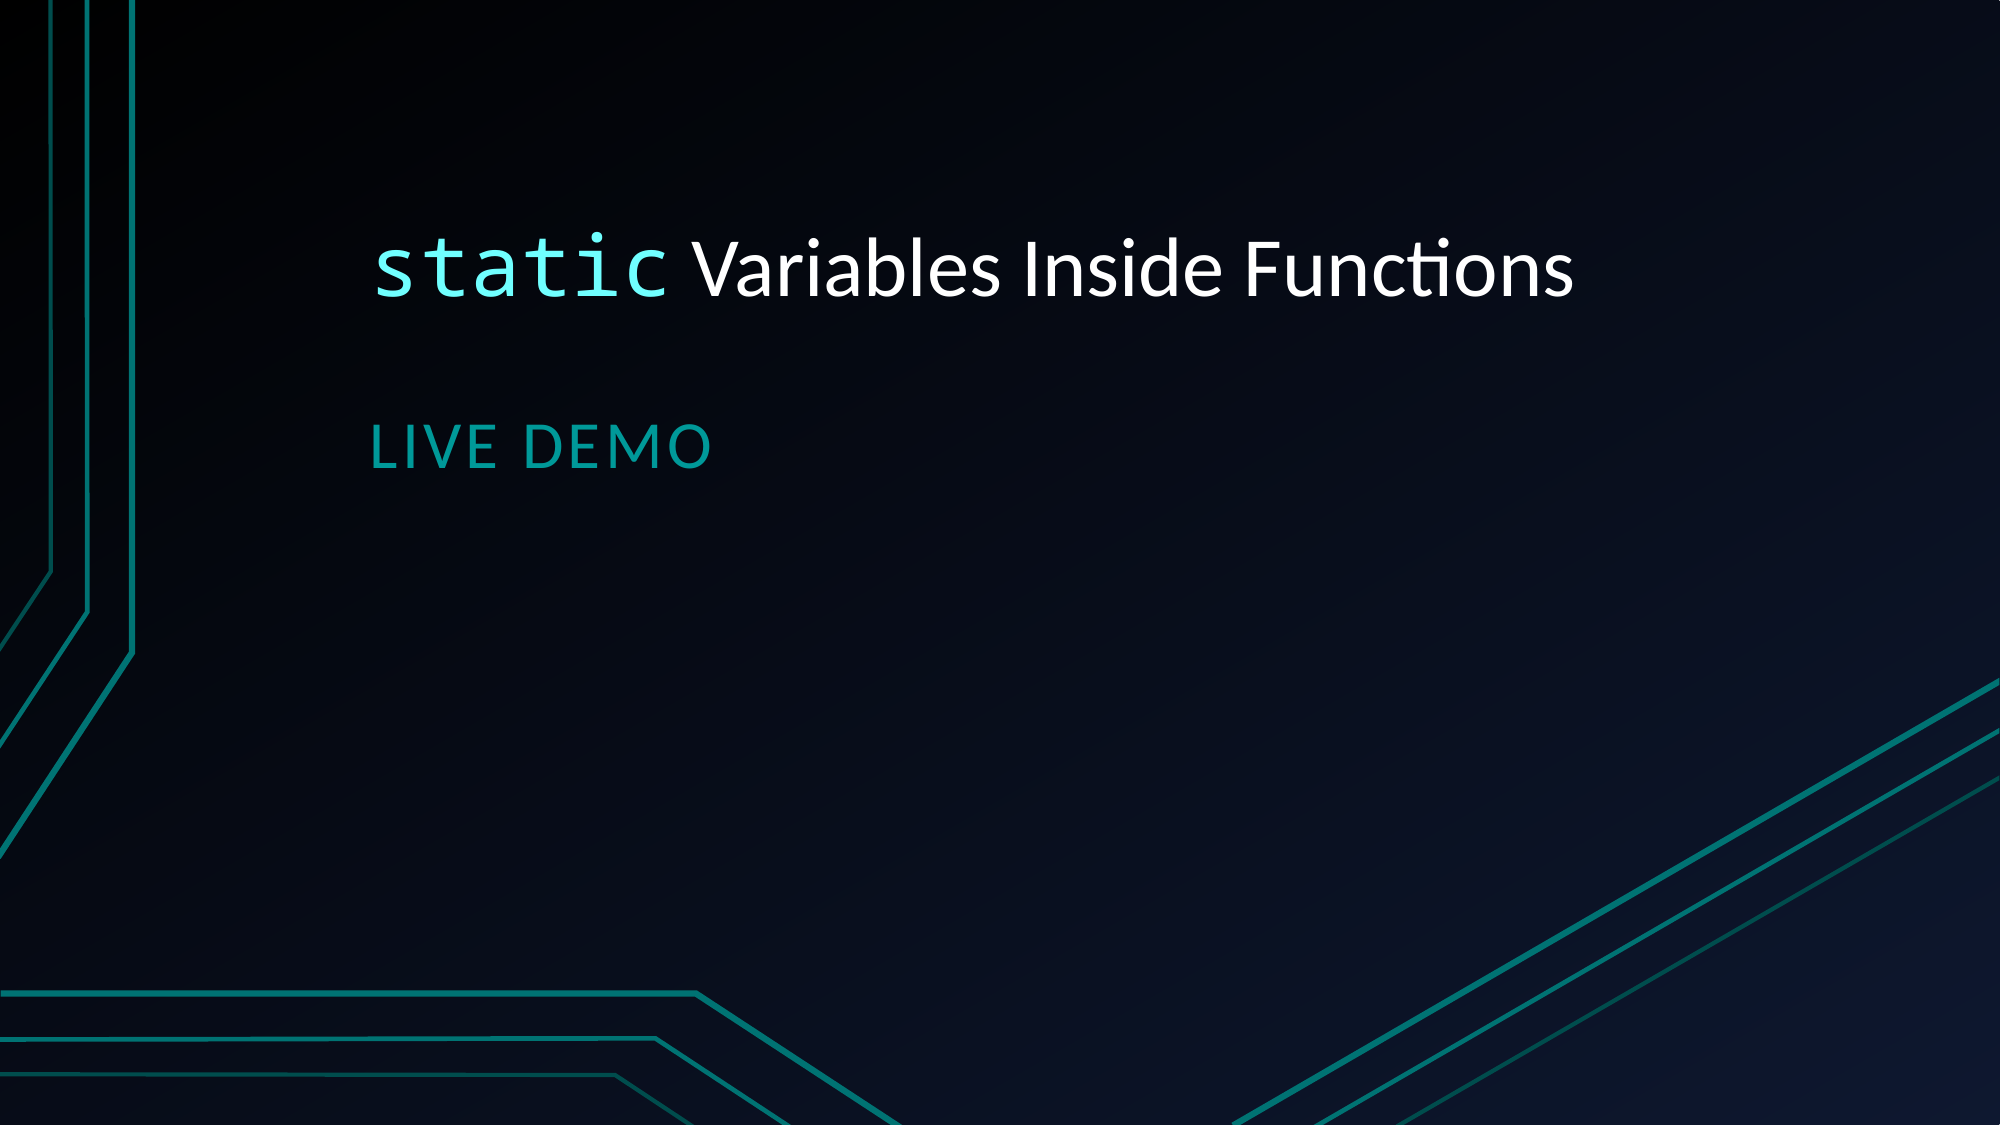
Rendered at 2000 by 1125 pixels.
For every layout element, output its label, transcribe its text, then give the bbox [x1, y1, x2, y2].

title static Variables Inside Functions [349, 212, 1650, 325]
subtitle Live Demo [349, 399, 1650, 494]
